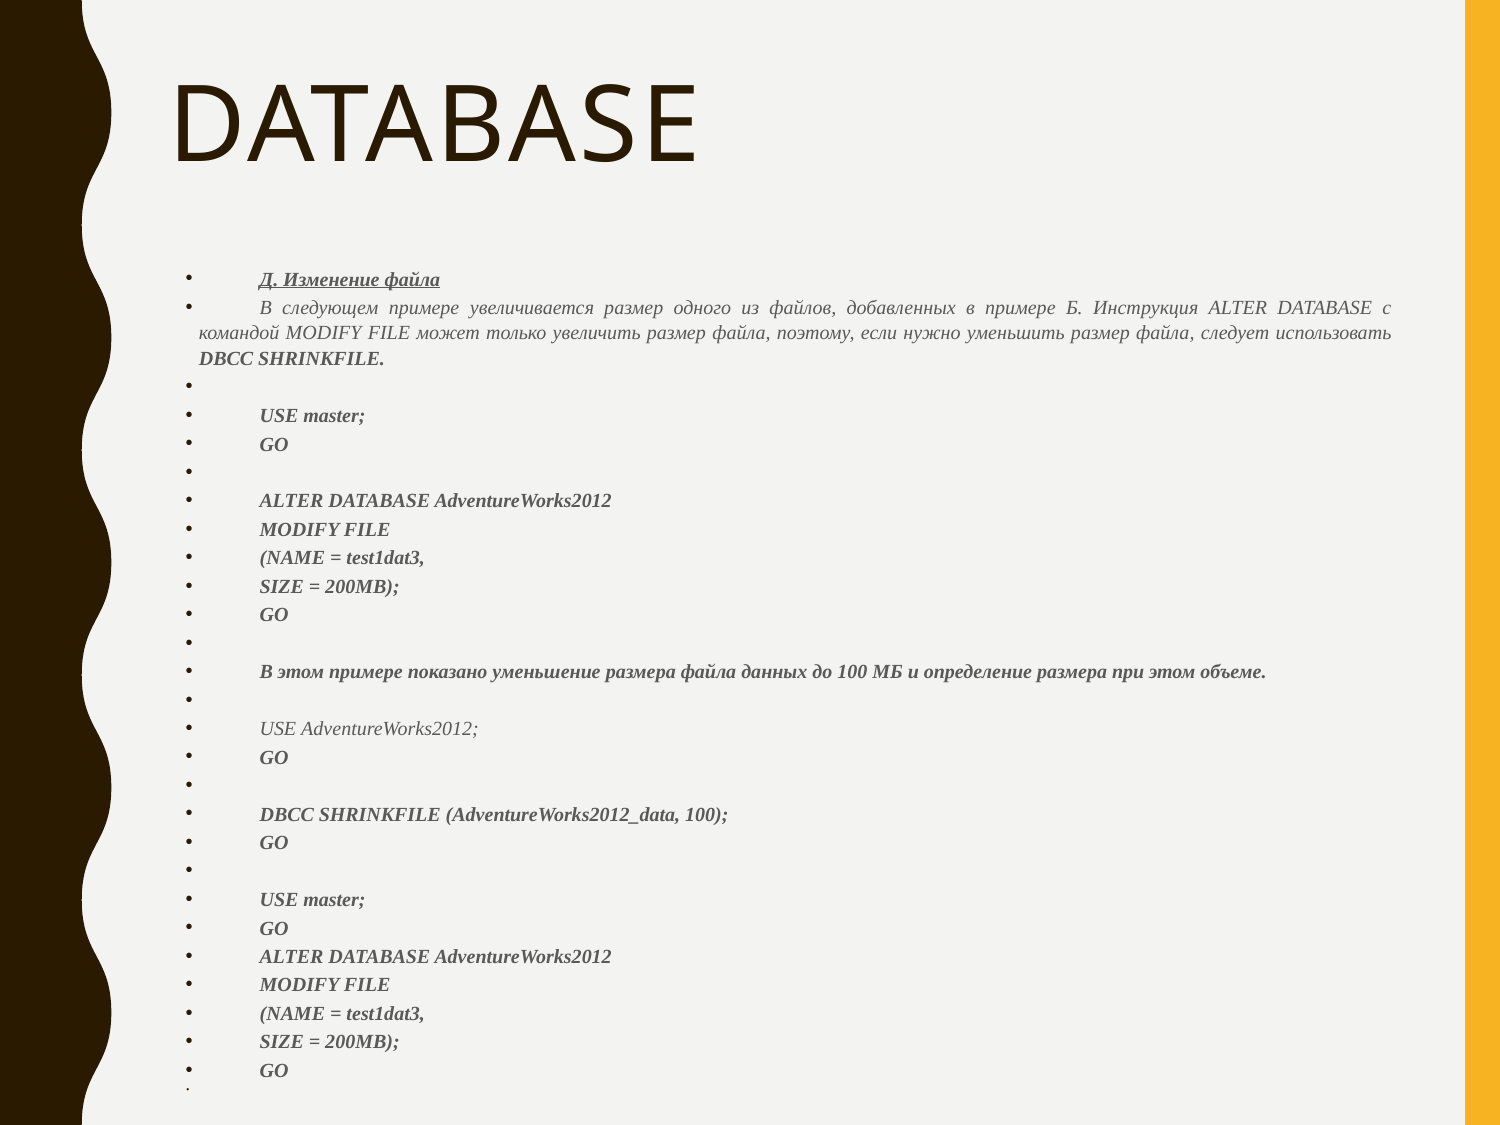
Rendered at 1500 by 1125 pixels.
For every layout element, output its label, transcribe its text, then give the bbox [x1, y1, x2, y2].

list Д. Изменение файла В следующем примере увеличивается размер одного из файлов, добавленных в примере Б. Инструкция ALTER DATABASE с командой MODIFY FILE может только увеличить размер файла, поэтому, если нужно уменьшить размер файла, следует использовать DBCC SHRINKFILE. USE master; GO ALTER DATABASE AdventureWorks2012 MODIFY FILE (NAME = test1dat3, SIZE = 200MB); GO В этом примере показано уменьшение размера файла данных до 100 МБ и определение размера при этом объеме. USE AdventureWorks2012; GO DBCC SHRINKFILE (AdventureWorks2012_data, 100); GO USE master; GO ALTER DATABASE AdventureWorks2012 MODIFY FILE (NAME = test1dat3, SIZE = 200MB); GO [154, 256, 1407, 1103]
title DATABASE [154, 62, 1407, 256]
